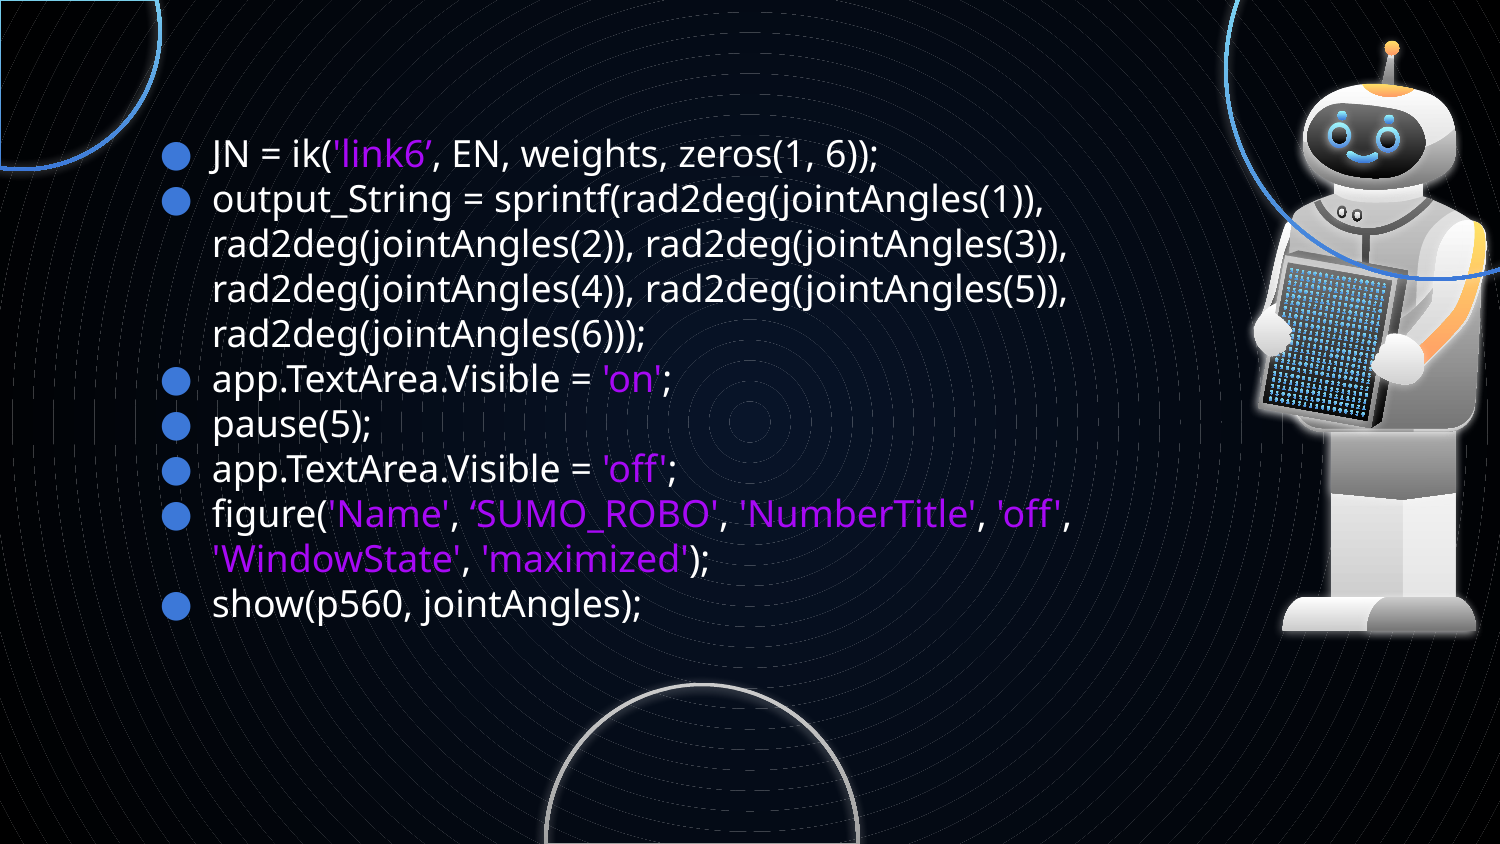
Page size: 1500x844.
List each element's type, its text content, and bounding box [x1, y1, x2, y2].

text_box [1224, 0, 1247, 165]
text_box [1252, 40, 1500, 631]
subtitle JN = ik('link6’, EN, weights, zeros(1, 6)); output_String = sprintf(rad2deg(jointAngles(1)), rad2deg(jointAngles(2)), rad2deg(jointAngles(3)), rad2deg(jointAngles(4)), rad2deg(jointAngles(5)), rad2deg(jointAngles(6))); app.TextArea.Visible = 'on'; pause(5); app.TextArea.Visible = 'off'; figure('Name', ‘SUMO_ROBO', 'NumberTitle', 'off', 'WindowState', 'maximized'); show(p560, jointAngles); [121, 114, 1335, 715]
